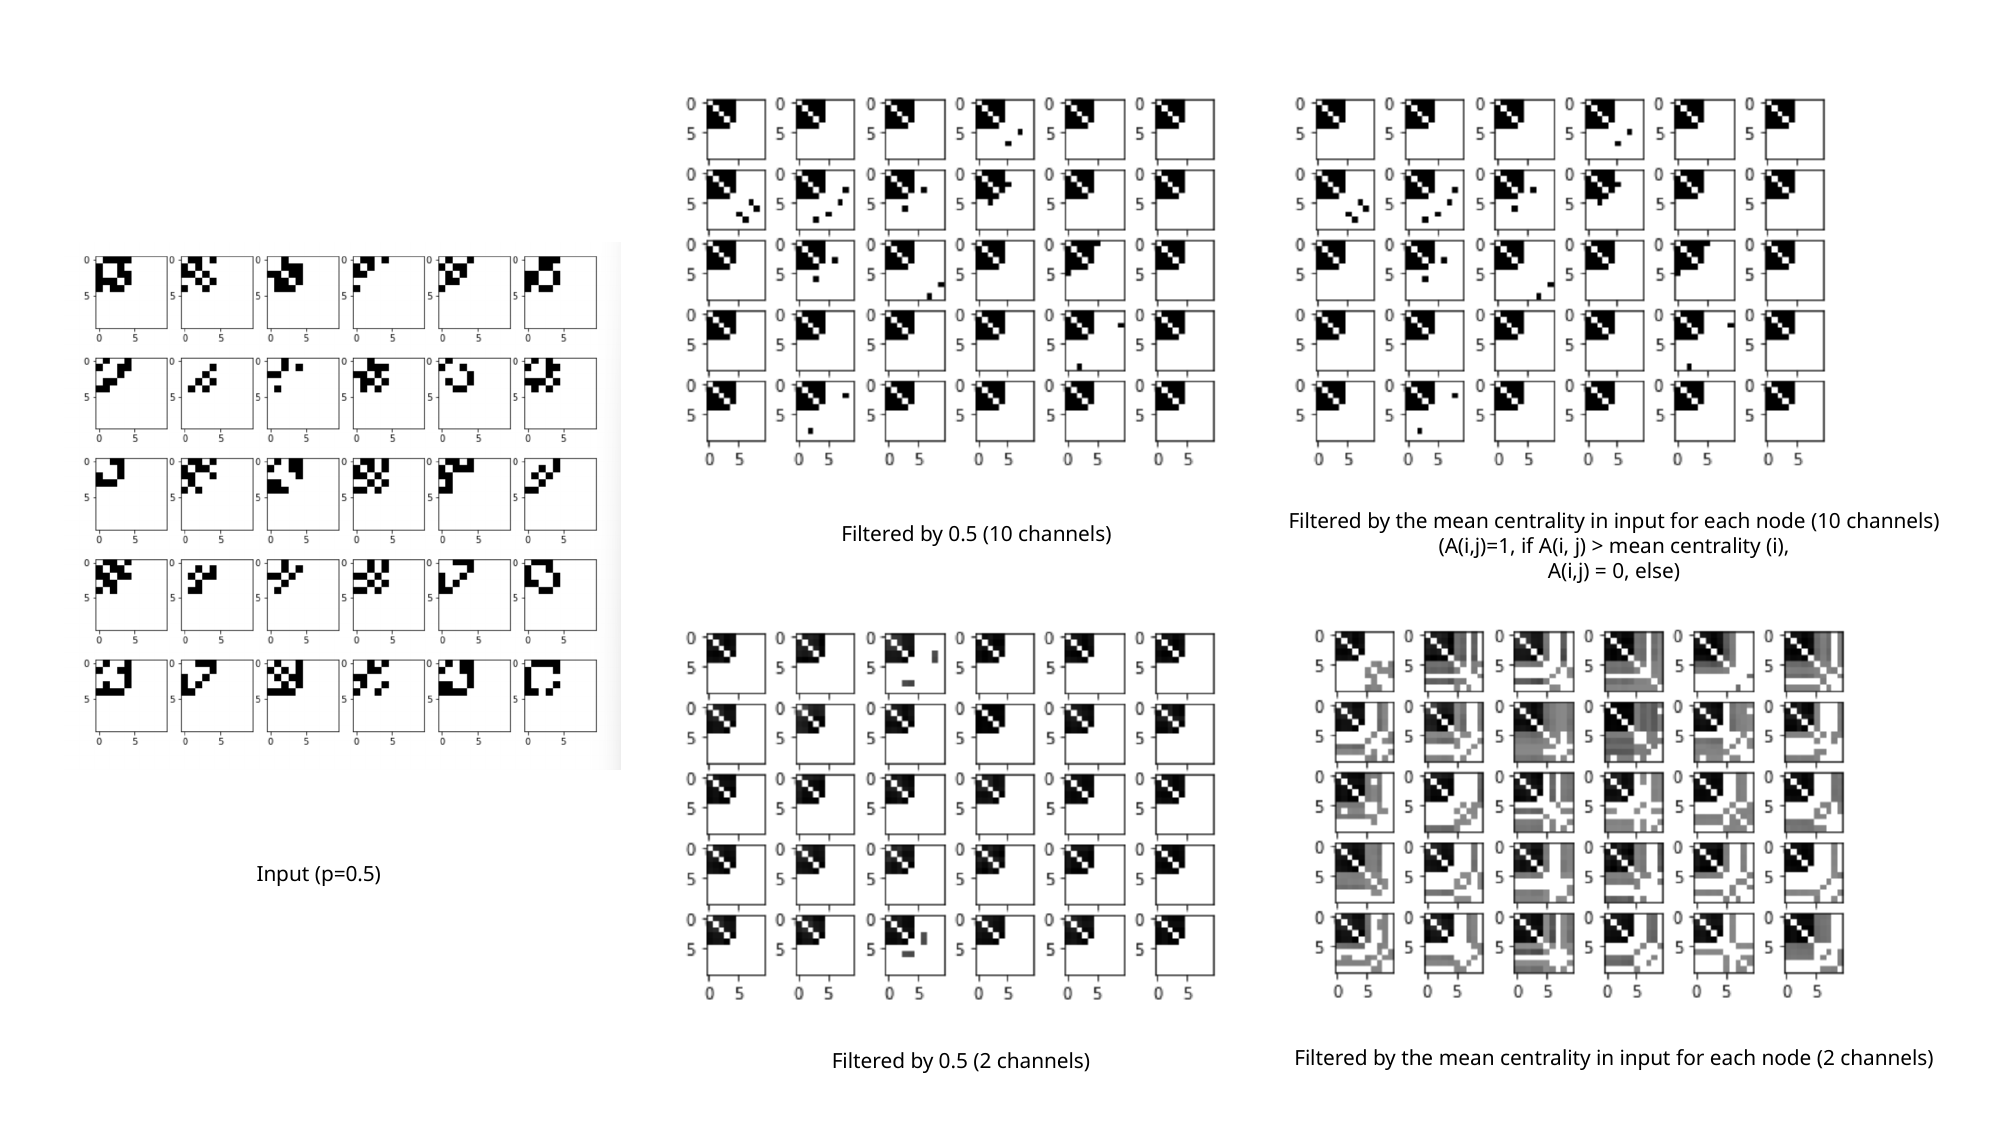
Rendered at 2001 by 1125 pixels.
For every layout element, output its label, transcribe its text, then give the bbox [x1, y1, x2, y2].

picture [1280, 83, 1847, 490]
text_box Input (p=0.5) [241, 853, 396, 893]
text_box Filtered by 0.5 (2 channels) [817, 1040, 1105, 1080]
picture [671, 618, 1251, 1032]
picture [671, 83, 1237, 490]
picture [1301, 613, 1895, 1015]
picture [64, 242, 621, 770]
text_box Filtered by the mean centrality in input for each node (10 channels) (A(i,j)=1, if A(i, j) > mean centrality (i), A(i,j) = 0, else) [1243, 500, 1985, 590]
text_box Filtered by 0.5 (10 channels) [826, 512, 1127, 553]
text_box Filtered by the mean centrality in input for each node (2 channels) [1114, 1036, 2000, 1077]
